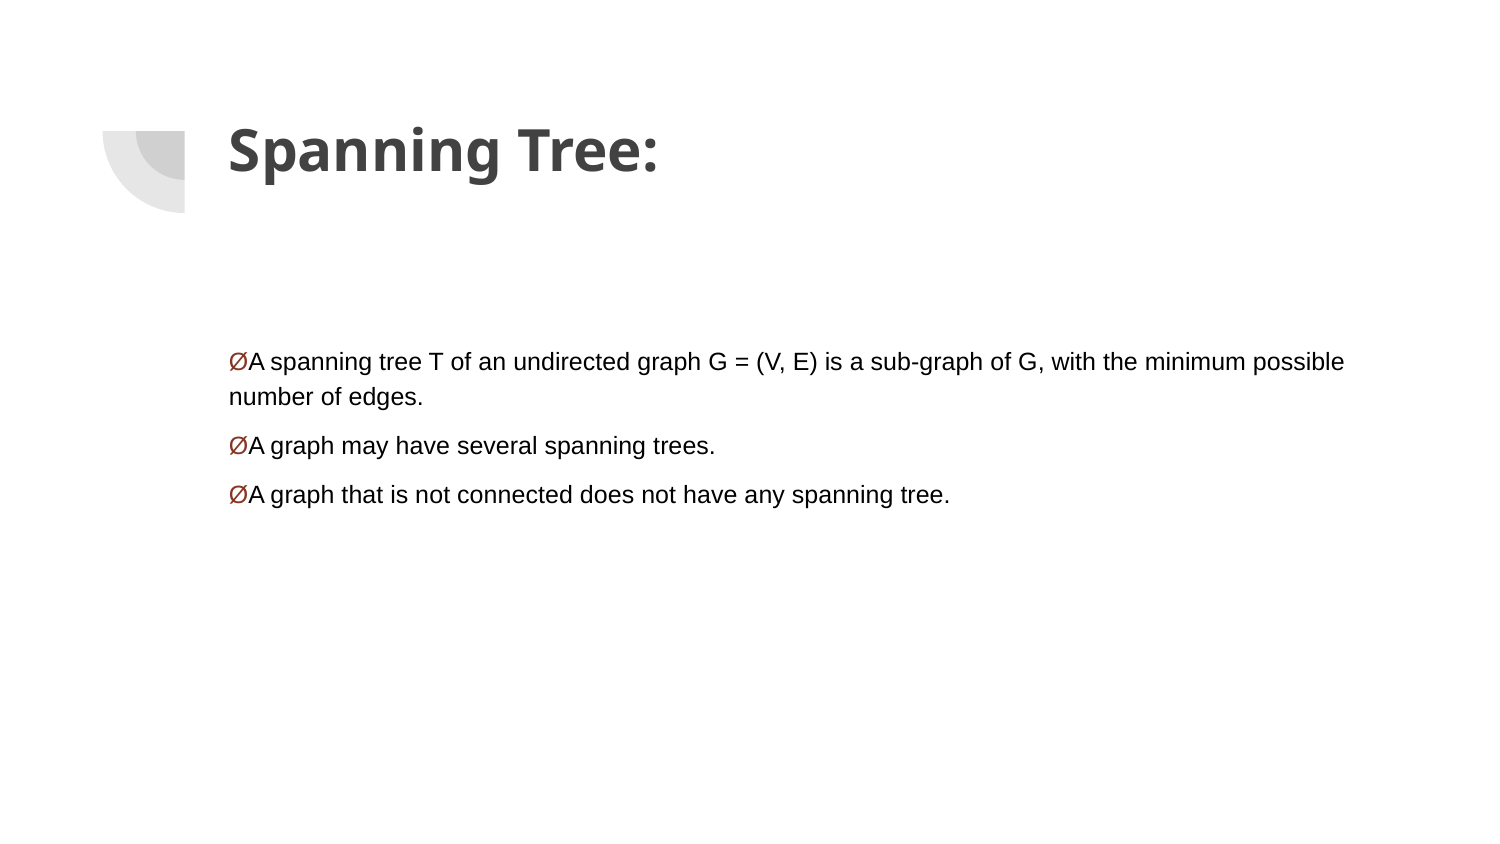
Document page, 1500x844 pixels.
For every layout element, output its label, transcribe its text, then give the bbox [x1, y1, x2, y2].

title Spanning Tree: [213, 98, 1368, 263]
list ØA spanning tree T of an undirected graph G = (V, E) is a sub-graph of G, with the minimum possible number of edges. ØA graph may have several spanning trees. ØA graph that is not connected does not have any spanning tree. [213, 326, 1368, 744]
